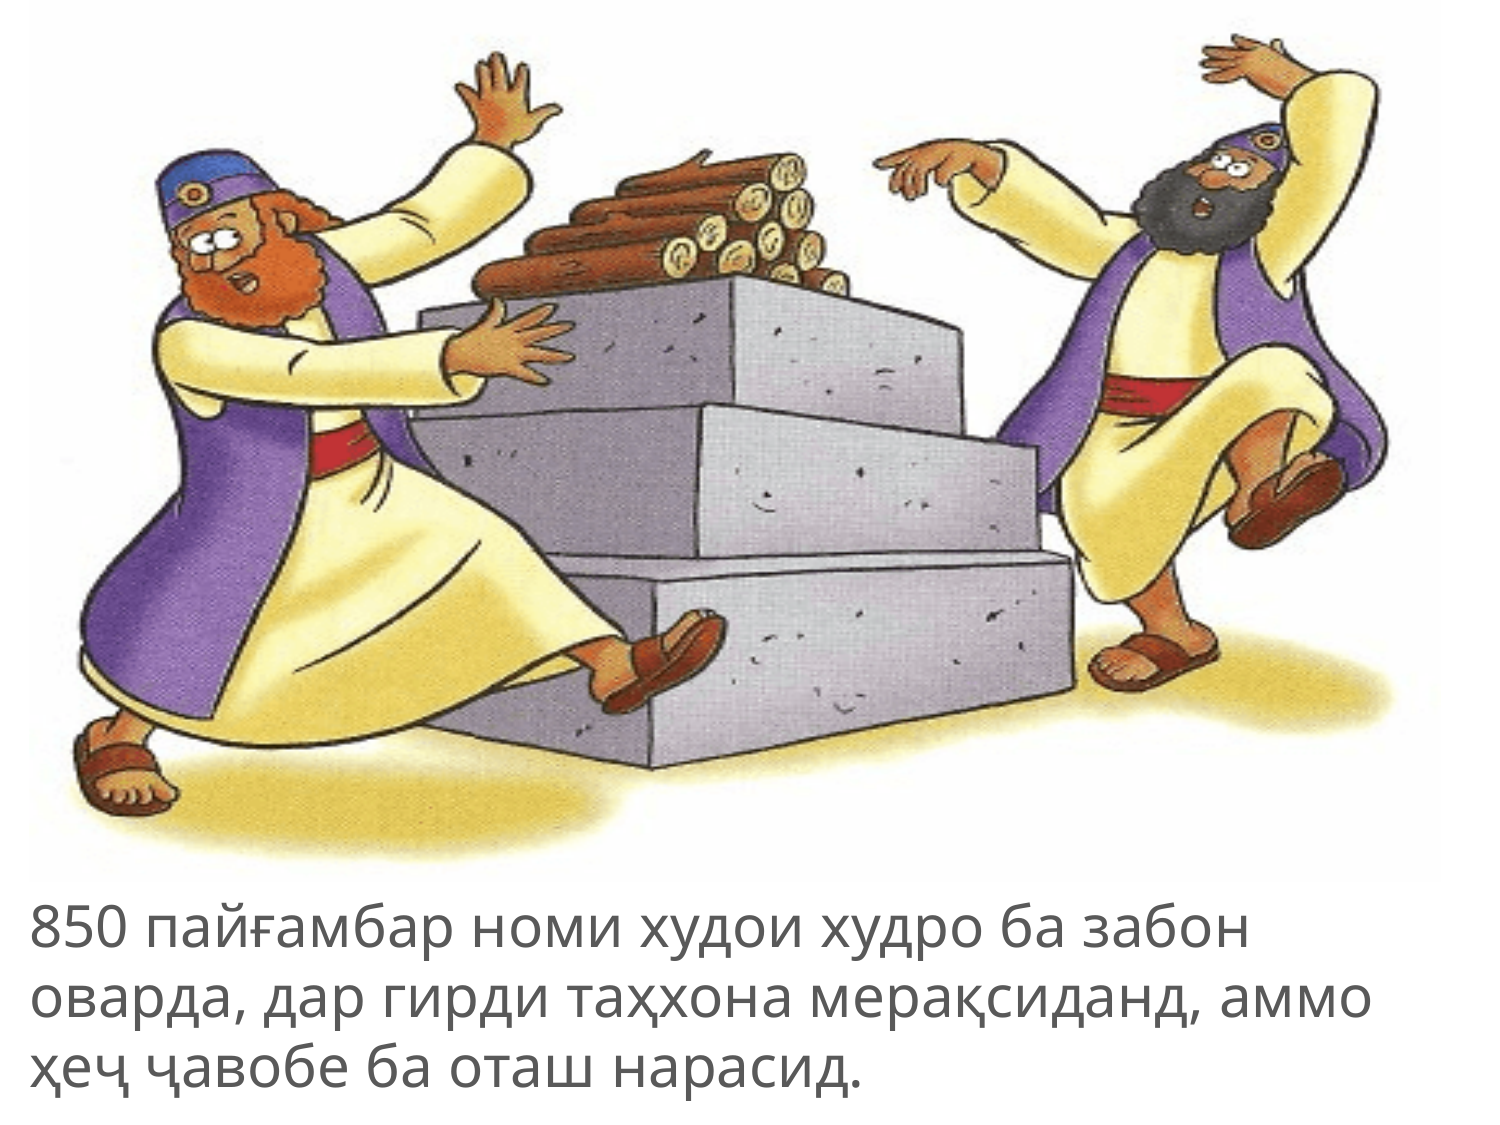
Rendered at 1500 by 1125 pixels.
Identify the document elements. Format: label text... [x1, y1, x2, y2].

picture [29, 0, 1441, 882]
text_box 850 пайғамбар номи худои худро ба забон оварда, дар гирди таҳхона мерақсиданд, аммо ҳеҷ ҷавобе ба оташ нарасид. [14, 881, 1500, 1107]
